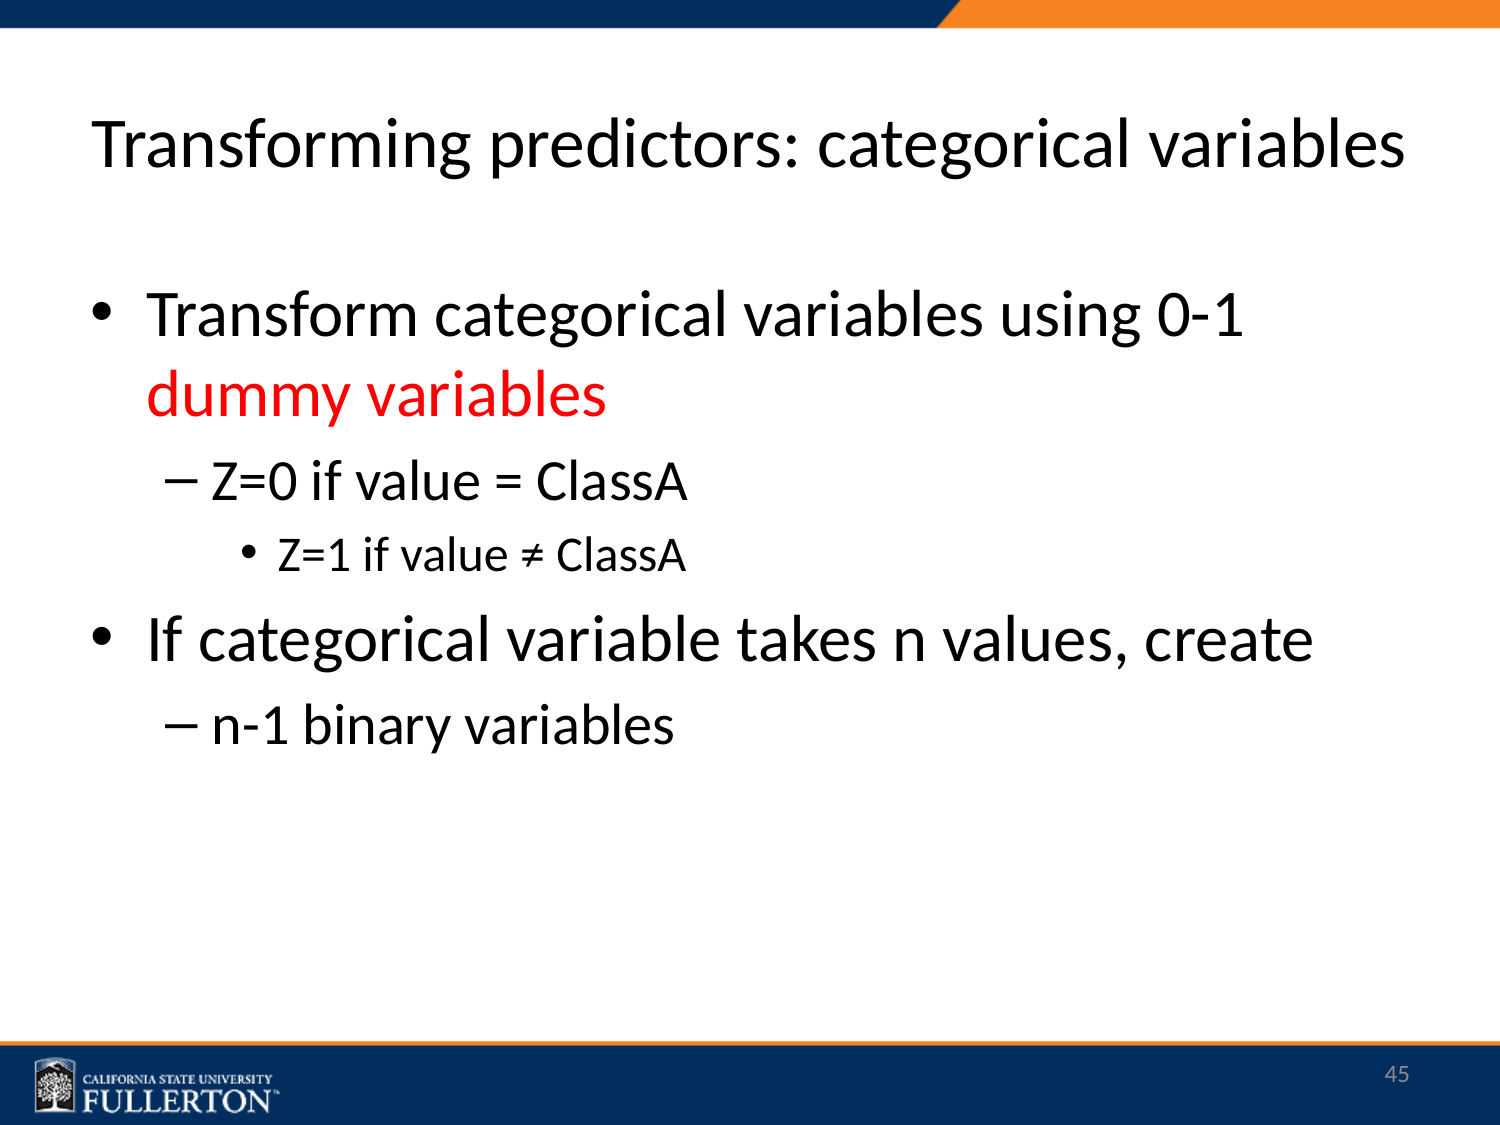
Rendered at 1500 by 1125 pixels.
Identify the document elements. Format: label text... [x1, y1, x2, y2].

title Transforming predictors: categorical variables [75, 45, 1425, 233]
slide_number 45 [1074, 1042, 1425, 1103]
picture [0, 0, 1500, 1125]
list Transform categorical variables using 0-1 dummy variables Z=0 if value = ClassA Z=1 if value ≠ ClassA If categorical variable takes n values, create n-1 binary variables [75, 262, 1425, 1005]
